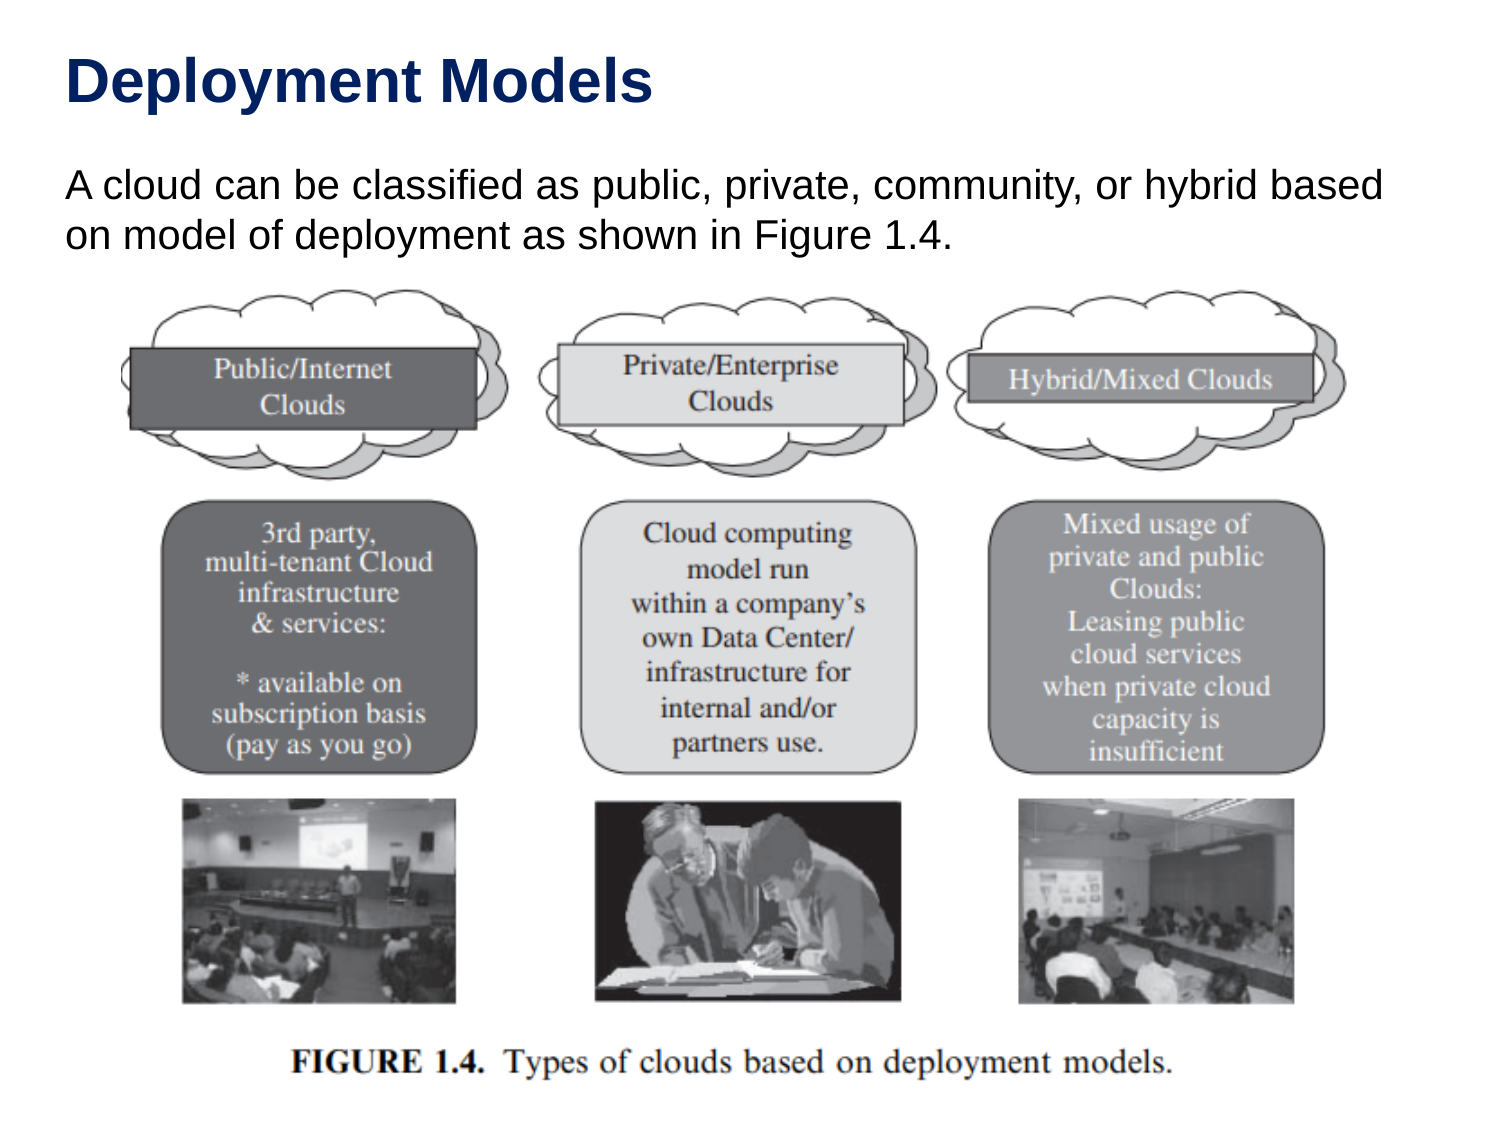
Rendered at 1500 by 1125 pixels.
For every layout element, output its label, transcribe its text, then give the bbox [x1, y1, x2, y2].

list A cloud can be classified as public, private, community, or hybrid based on model of deployment as shown in Figure 1.4. [50, 149, 1400, 318]
picture [121, 274, 1356, 1103]
title Deployment Models [50, 23, 1288, 123]
